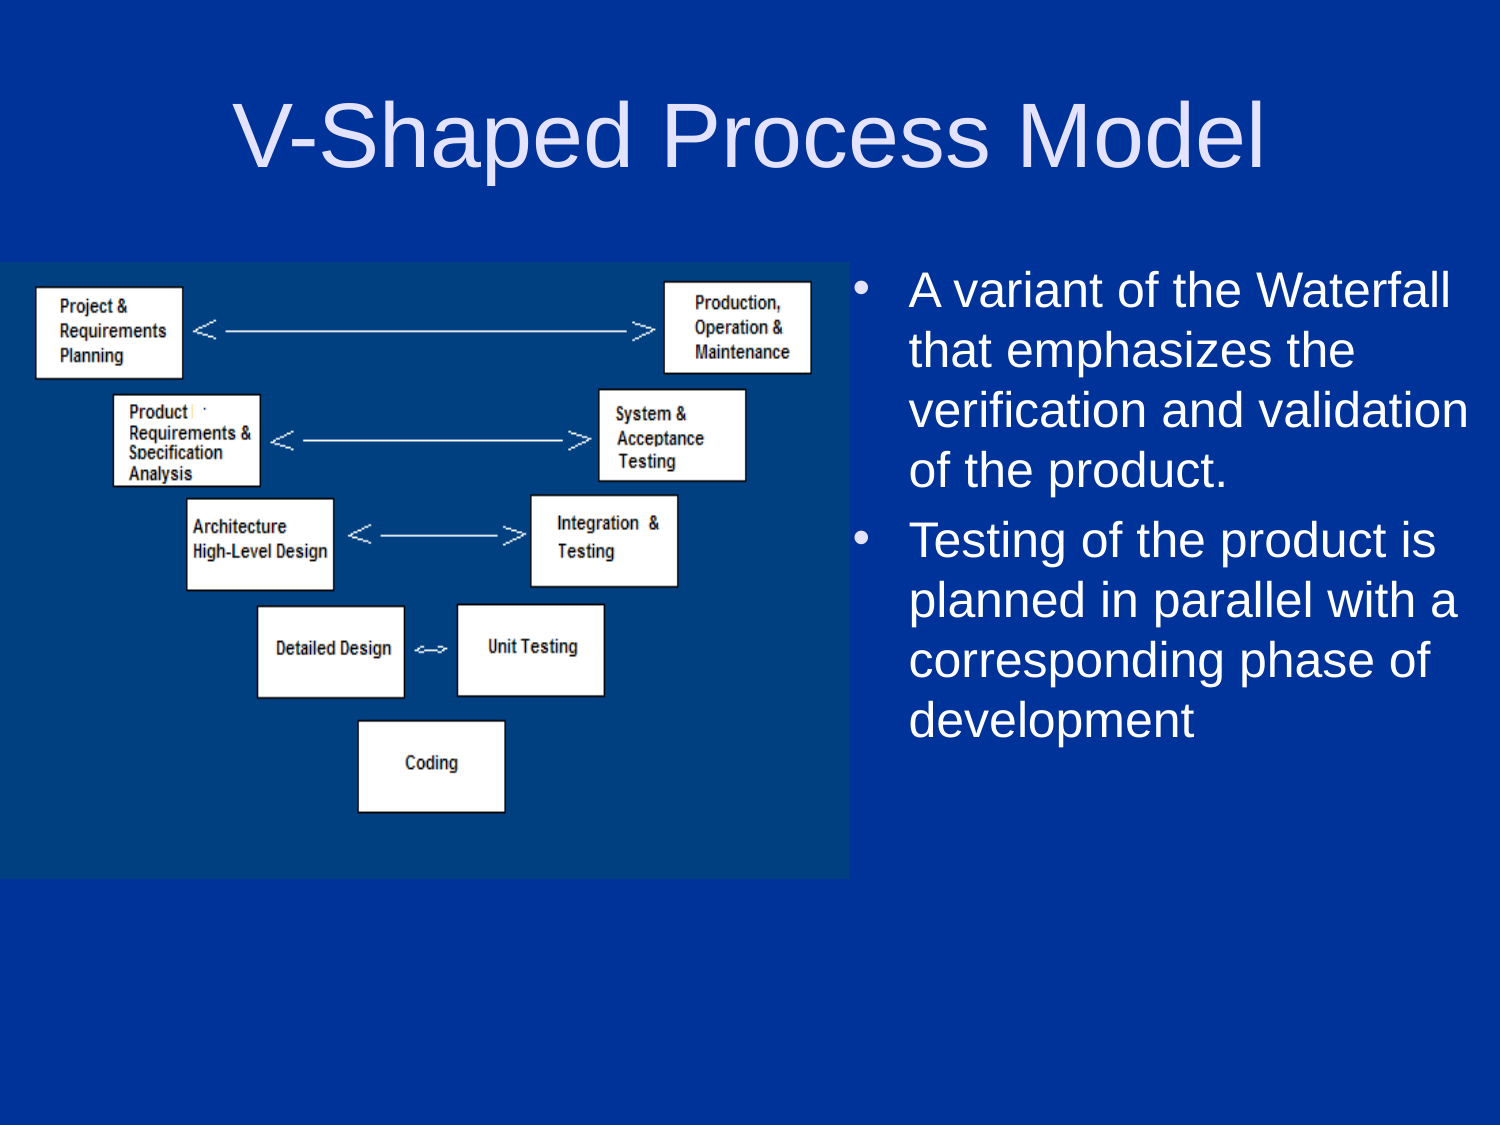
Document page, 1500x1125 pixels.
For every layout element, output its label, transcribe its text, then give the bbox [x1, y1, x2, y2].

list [0, 262, 851, 880]
list A variant of the Waterfall that emphasizes the verification and validation of the product. Testing of the product is planned in parallel with a corresponding phase of development [837, 249, 1500, 988]
title V-Shaped Process Model [75, 37, 1425, 225]
